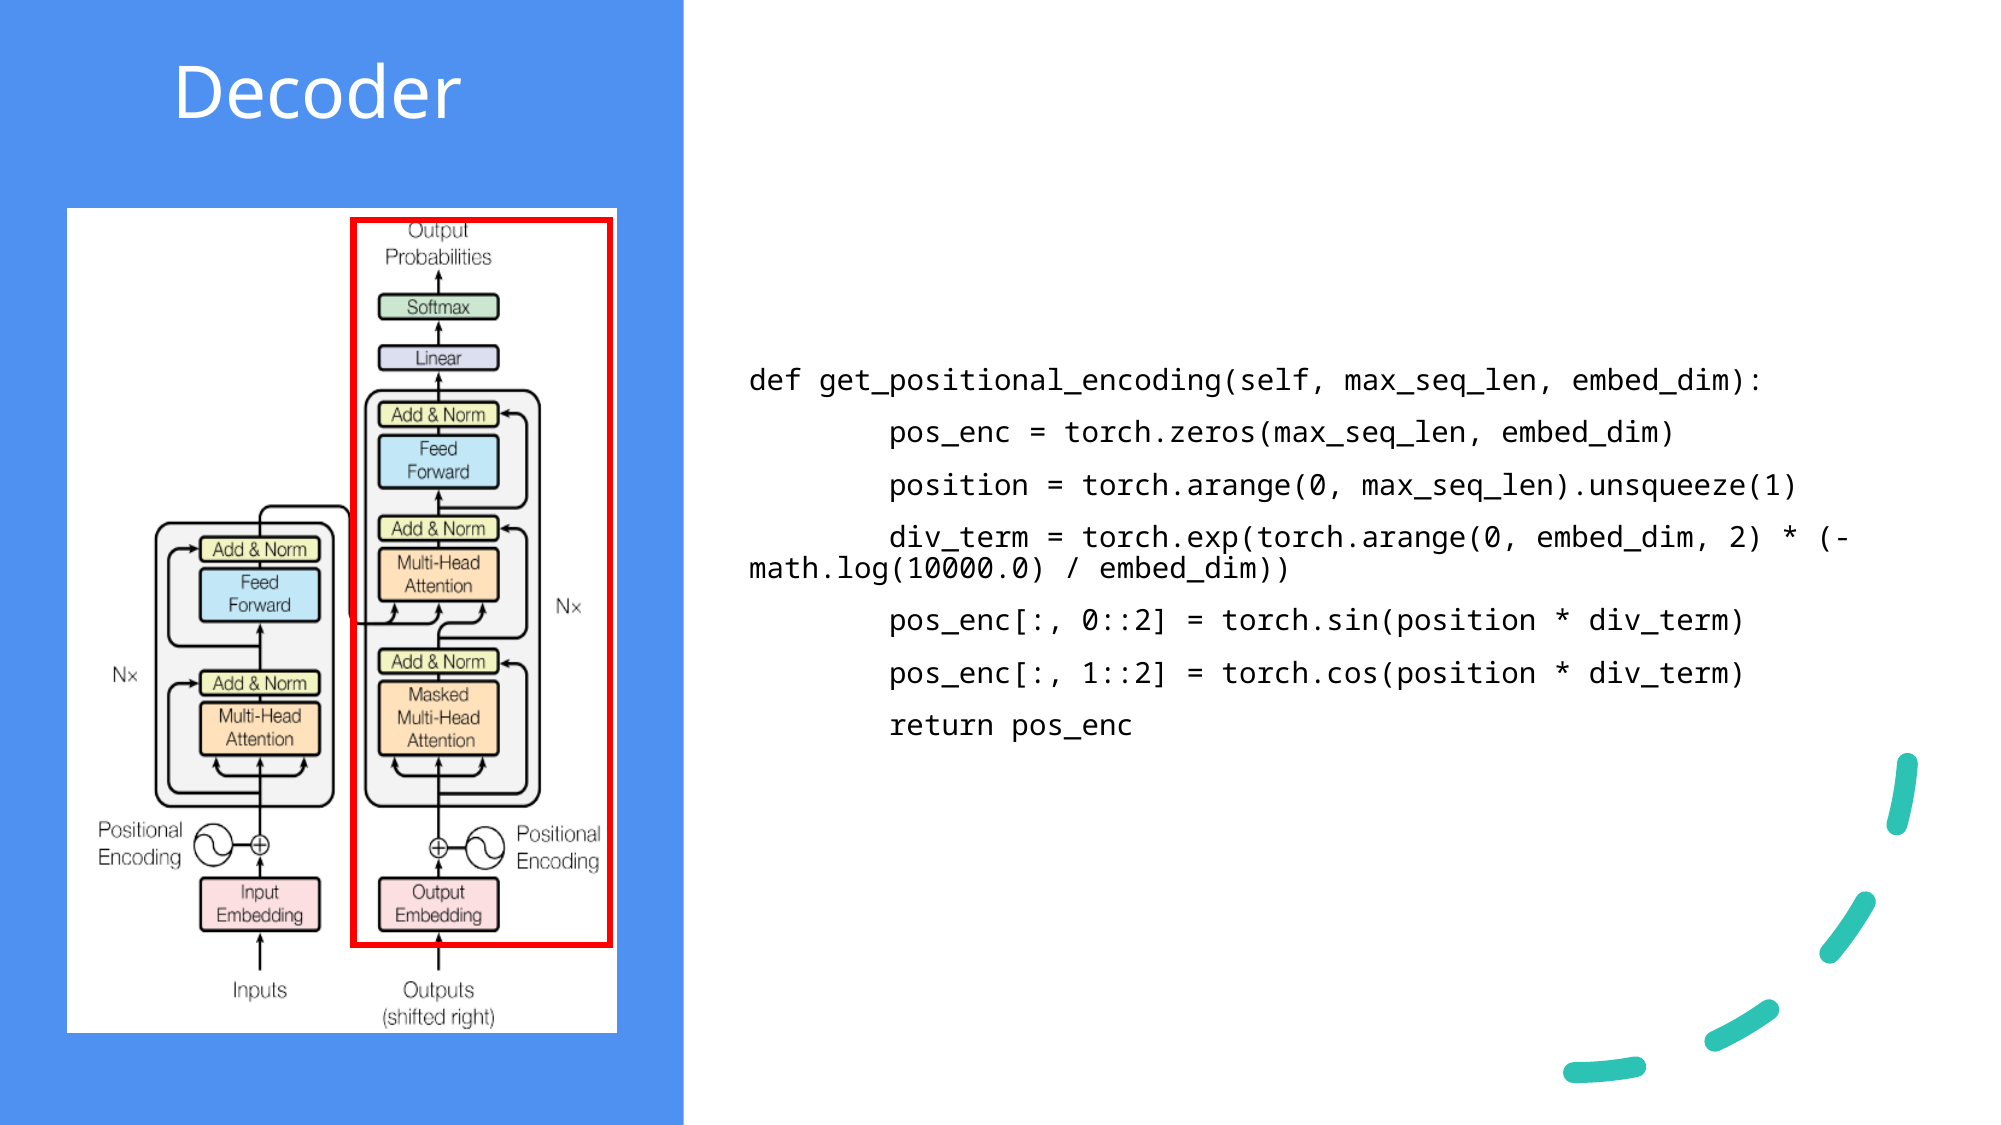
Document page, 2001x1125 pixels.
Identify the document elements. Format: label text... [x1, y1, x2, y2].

text_box [1572, 1012, 1766, 1074]
title Decoder [33, 15, 602, 175]
list def get_positional_encoding(self, max_seq_len, embed_dim): pos_enc = torch.zeros(max_seq_len, embed_dim) position = torch.arange(0, max_seq_len).unsqueeze(1) div_term = torch.exp(torch.arange(0, embed_dim, 2) * (-math.log(10000.0) / embed_dim)) pos_enc[:, 0::2] = torch.sin(position * div_term) pos_enc[:, 1::2] = torch.cos(position * div_term) return pos_enc [734, 95, 1967, 1012]
text_box [685, 0, 2000, 1125]
text_box [0, 0, 685, 1125]
picture [67, 208, 617, 1033]
